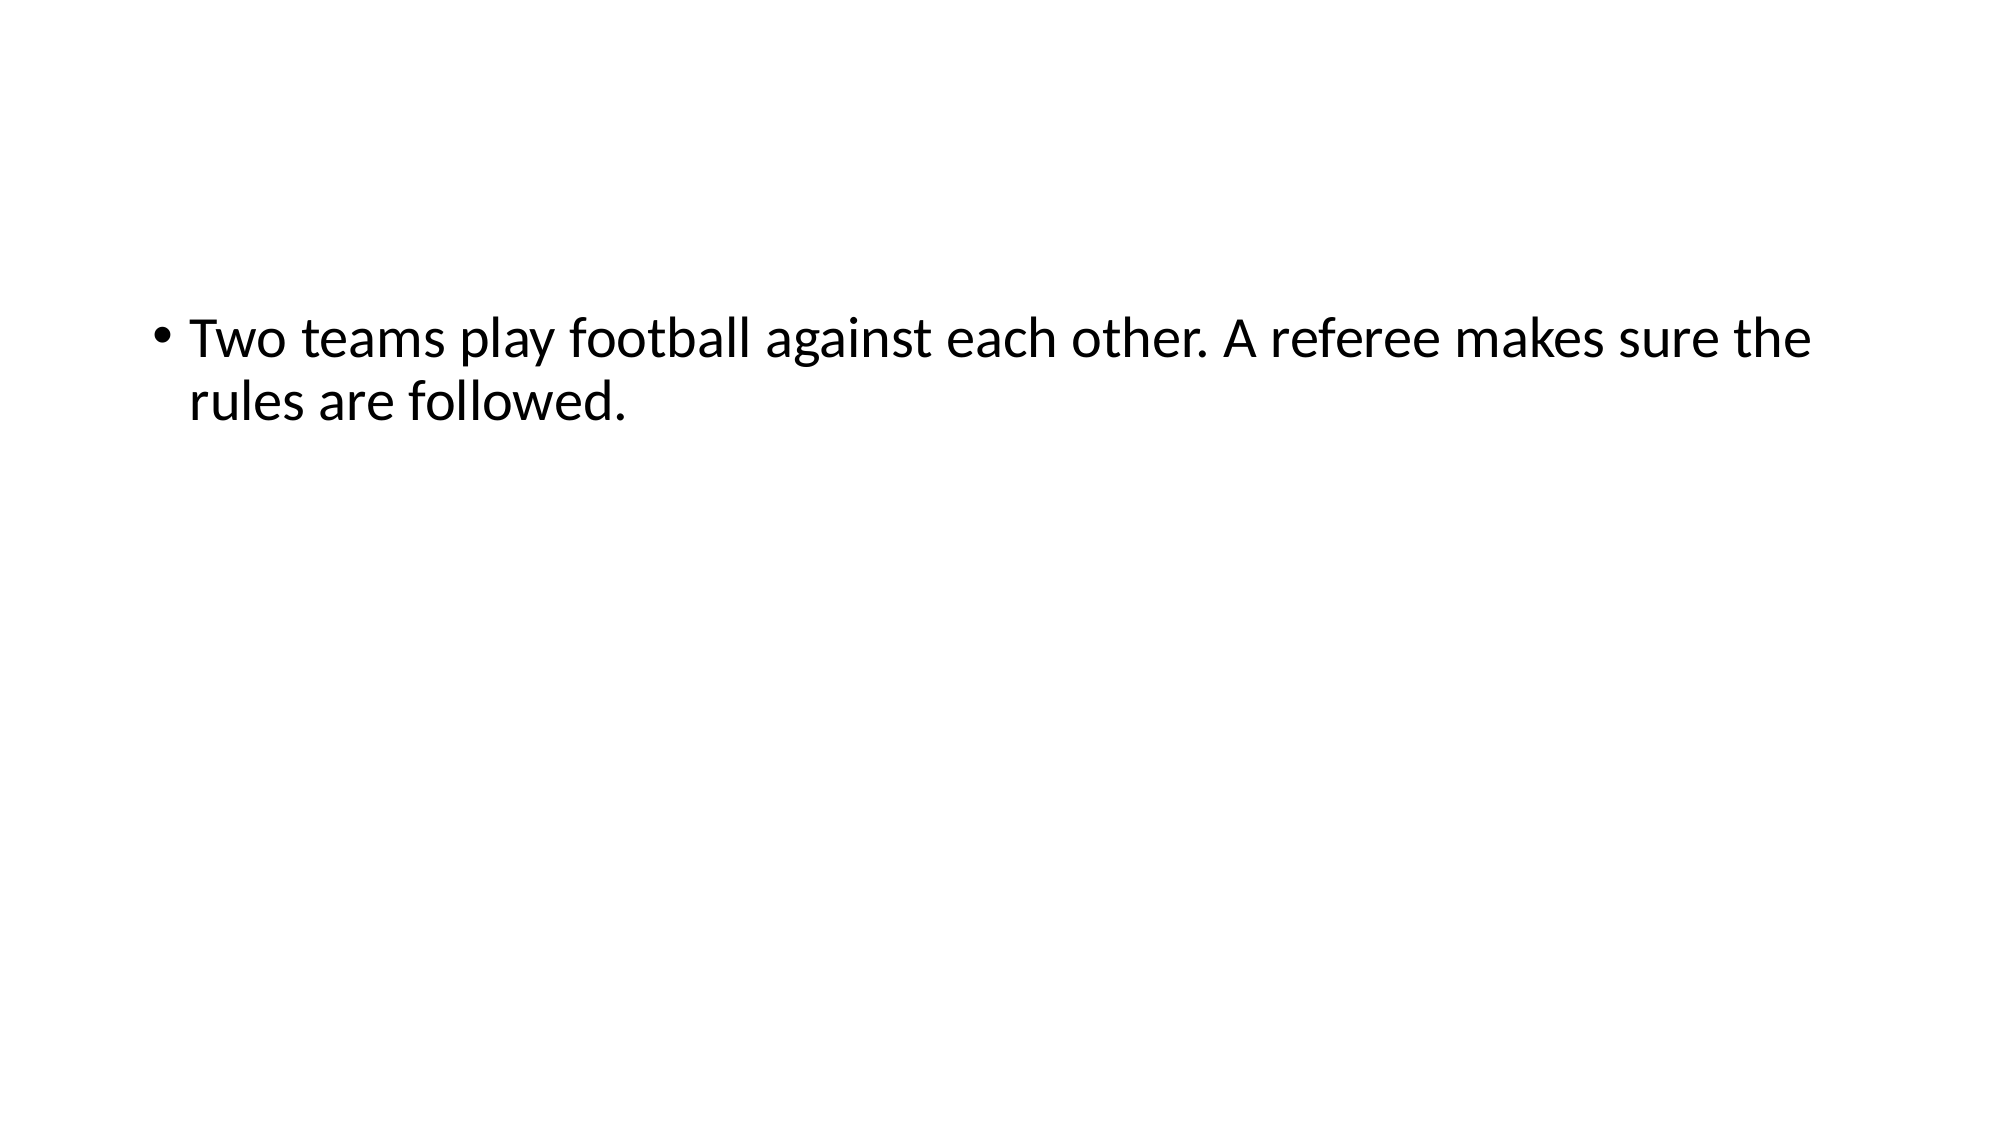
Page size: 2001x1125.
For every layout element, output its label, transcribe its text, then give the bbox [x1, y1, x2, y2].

list Two teams play football against each other. A referee makes sure the rules are followed. [137, 299, 1863, 1014]
